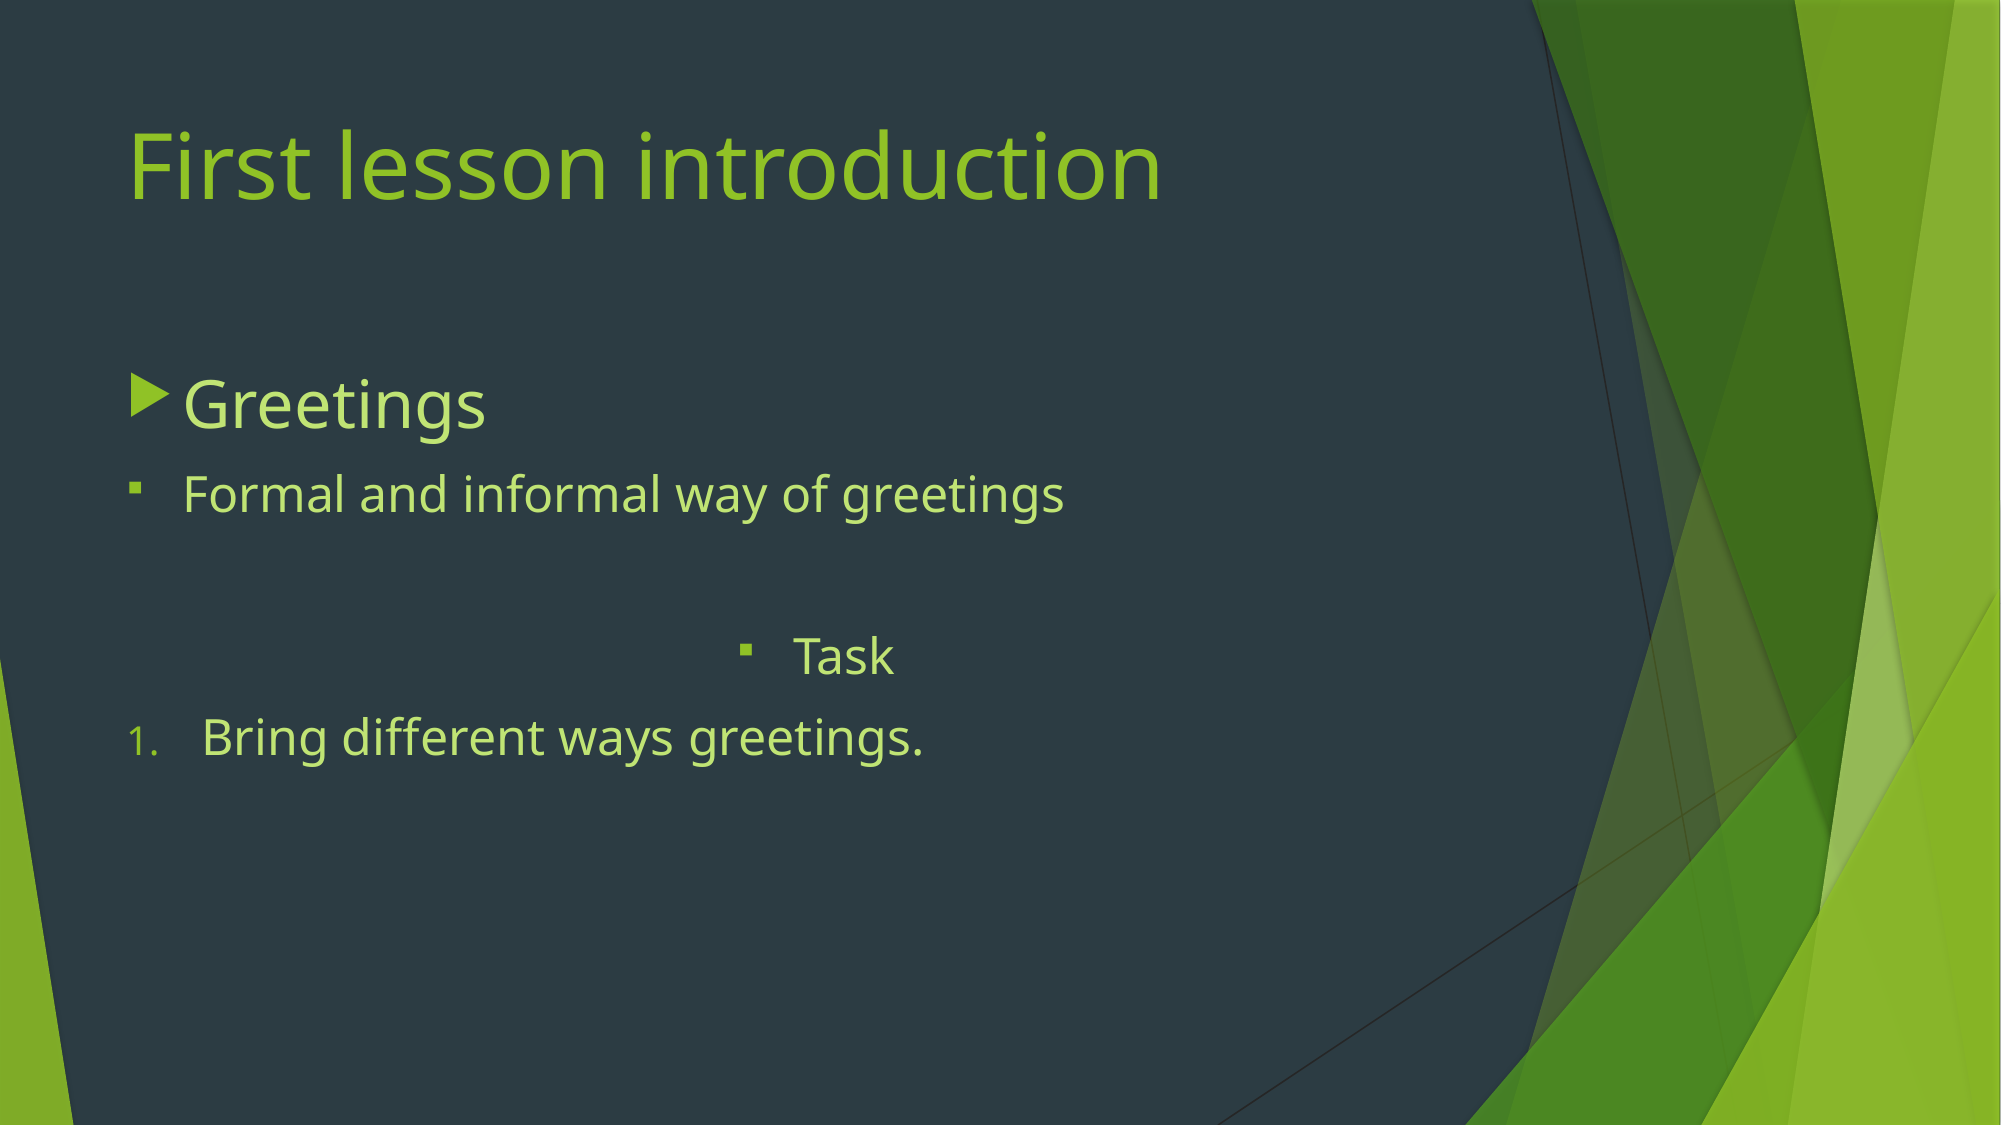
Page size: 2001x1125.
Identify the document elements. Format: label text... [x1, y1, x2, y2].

title First lesson introduction [111, 99, 1522, 317]
list Greetings Formal and informal way of greetings Task Bring different ways greetings. [111, 354, 1522, 992]
